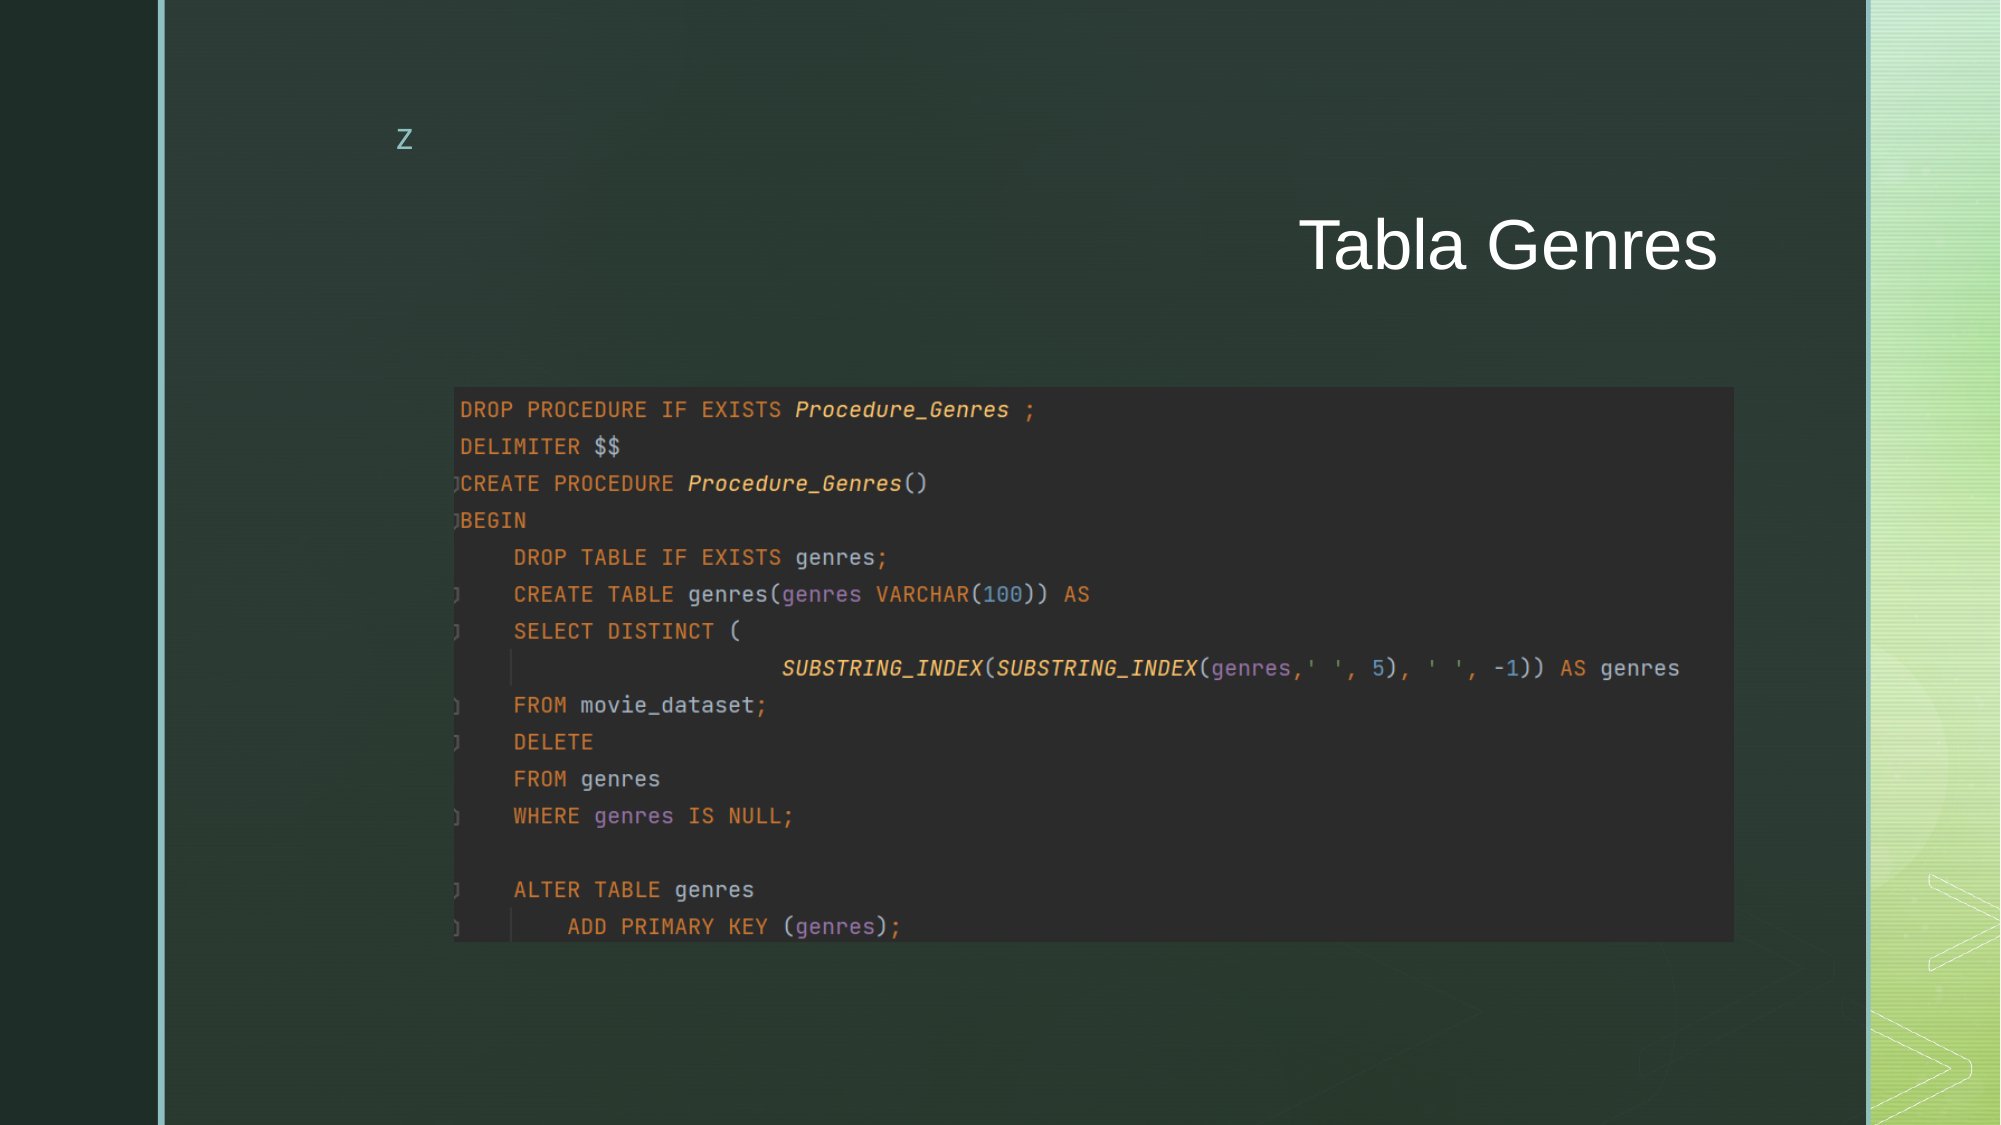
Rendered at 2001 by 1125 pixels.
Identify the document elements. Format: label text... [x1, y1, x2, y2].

title Tabla Genres [428, 200, 1734, 378]
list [454, 387, 1735, 942]
picture [1871, 0, 2001, 1125]
